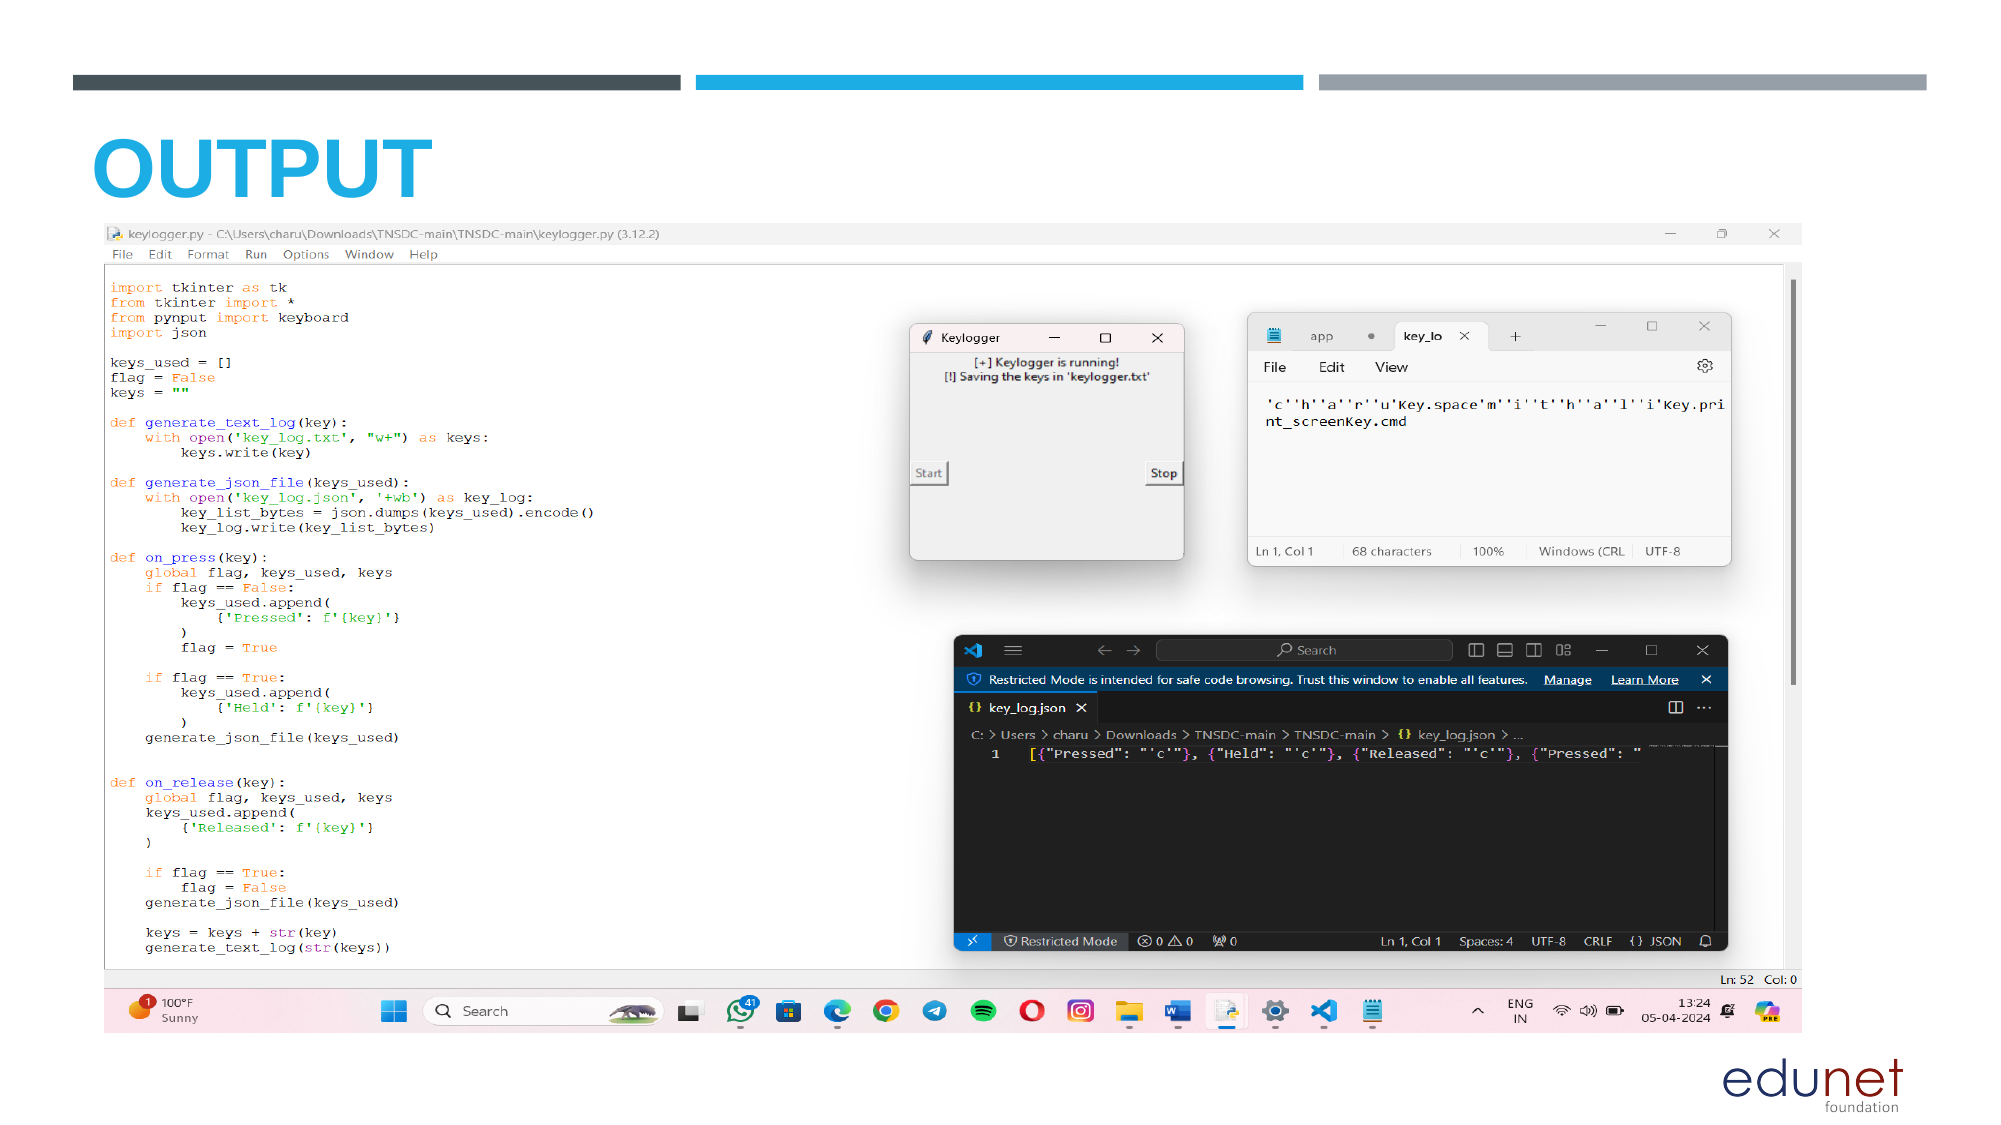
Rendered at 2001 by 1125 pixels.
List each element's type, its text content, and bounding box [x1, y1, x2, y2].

picture [104, 222, 1802, 1033]
picture [1719, 1056, 1905, 1116]
text_box OUTPUT [76, 107, 1924, 222]
